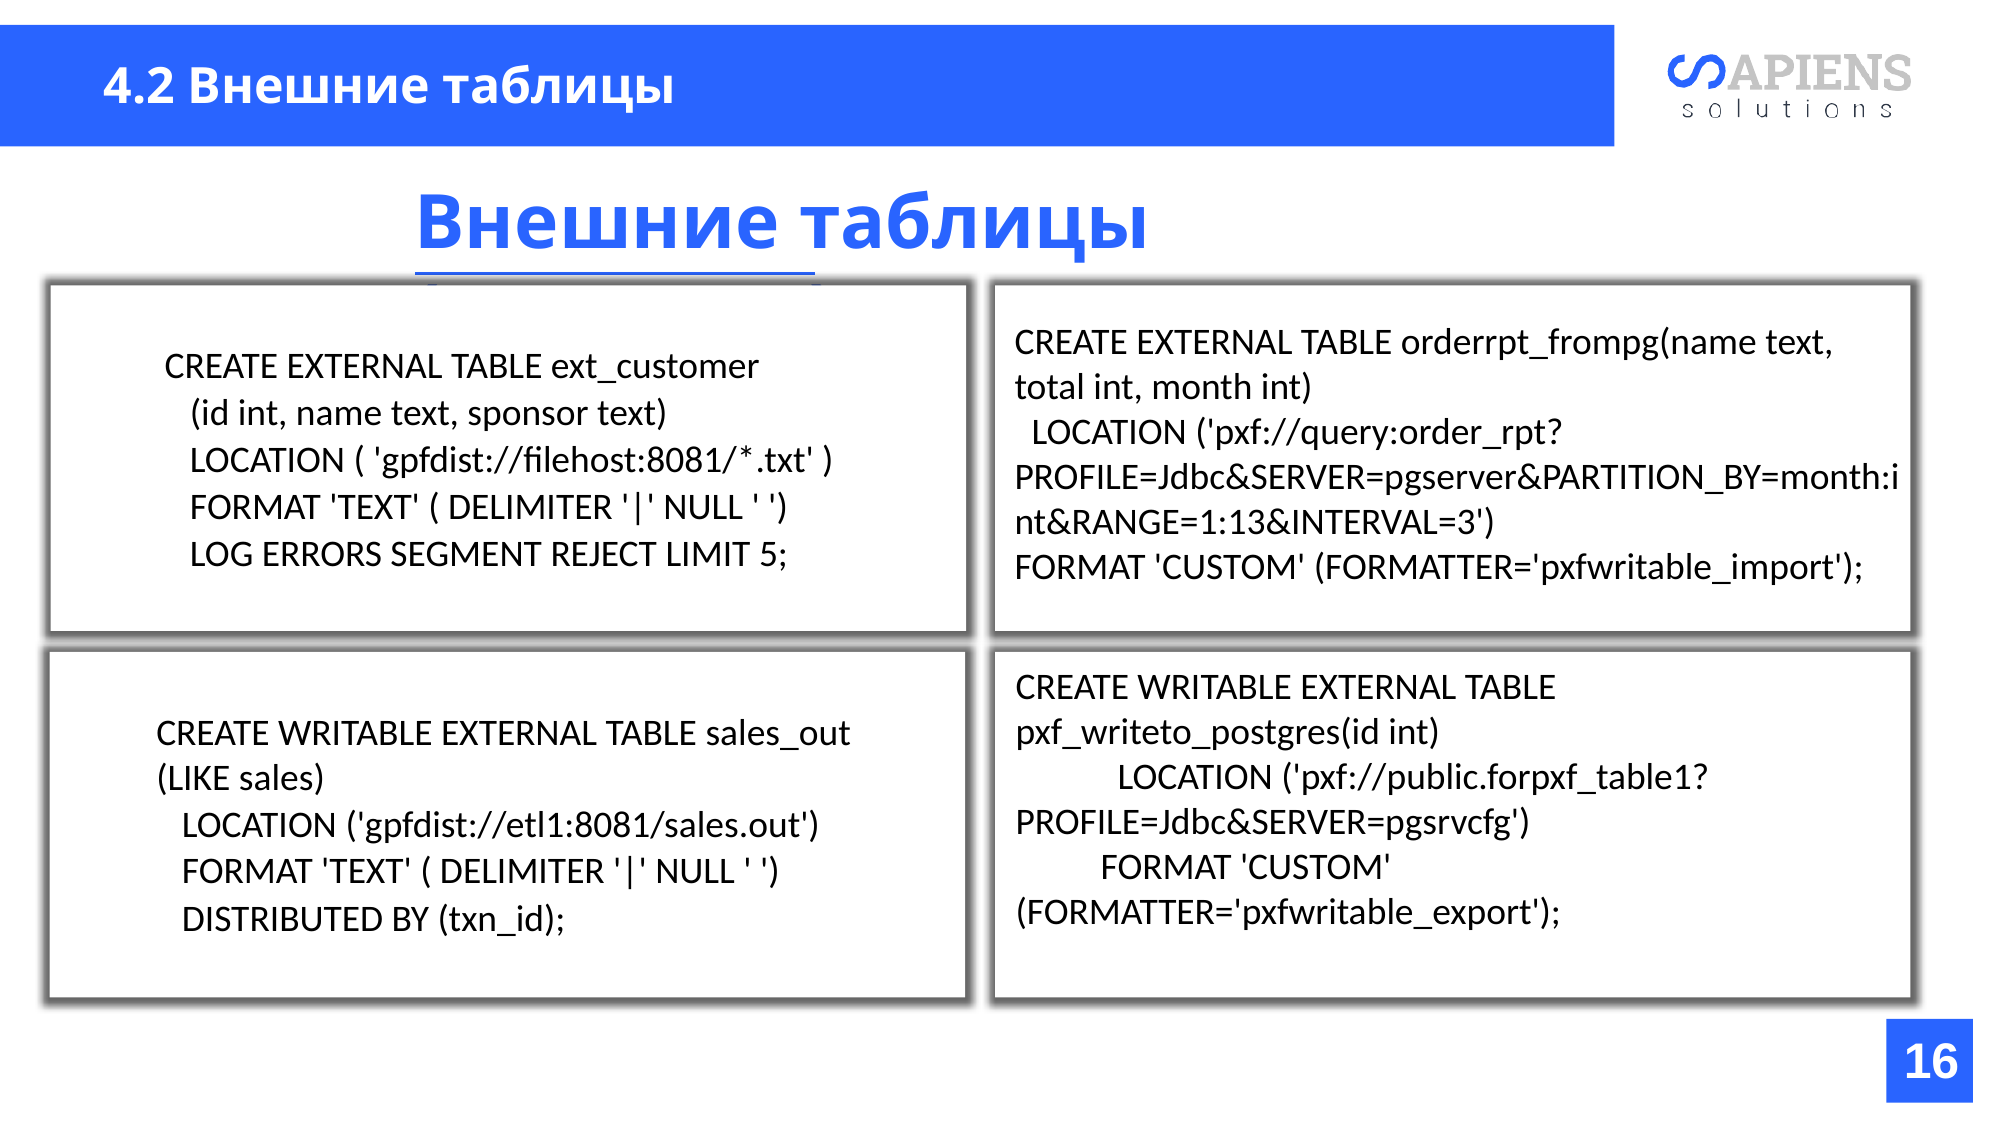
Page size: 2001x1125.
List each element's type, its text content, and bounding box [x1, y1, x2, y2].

text_box [1881, 103, 1891, 118]
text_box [1667, 53, 1911, 91]
text_box 16 [1897, 1031, 1961, 1089]
text_box [1757, 104, 1768, 118]
picture [1825, 103, 1838, 118]
text_box [49, 283, 968, 633]
text_box [1854, 103, 1864, 118]
text_box 4.2 Внешние таблицы [101, 51, 827, 114]
text_box CREATE EXTERNAL TABLE ext_customer (id int, name text, sponsor text) LOCATION ( 'gpfdist://filehost:8081/*.txt' ) FORMAT 'TEXT' ( DELIMITER '|' NULL ' ') LOG ERRORS SEGMENT REJECT LIMIT 5; [162, 339, 853, 574]
text_box [1783, 100, 1791, 118]
text_box [993, 650, 1913, 999]
picture [1708, 103, 1721, 118]
text_box [48, 650, 967, 999]
text_box Внешние таблицы (примеры) [412, 171, 1524, 274]
text_box CREATE WRITABLE EXTERNAL TABLE pxf_writeto_postgres(id int) LOCATION ('pxf://public.forpxf_table1?PROFILE=Jdbc&SERVER=pgsrvcfg') FORMAT 'CUSTOM' (FORMATTER='pxfwritable_export'); [1000, 654, 1916, 940]
text_box [993, 283, 1913, 633]
text_box CREATE EXTERNAL TABLE orderrpt_frompg(name text, total int, month int) LOCATION ('pxf://query:order_rpt?PROFILE=Jdbc&SERVER=pgserver&PARTITION_BY=month:int&RANGE=1:13&INTERVAL=3') FORMAT 'CUSTOM' (FORMATTER='pxfwritable_import'); [999, 310, 1916, 595]
text_box [1886, 1018, 1973, 1103]
text_box [0, 24, 1615, 147]
text_box CREATE WRITABLE EXTERNAL TABLE sales_out (LIKE sales) LOCATION ('gpfdist://etl1:8081/sales.out') FORMAT 'TEXT' ( DELIMITER '|' NULL ' ') DISTRIBUTED BY (txn_id); [139, 700, 878, 946]
text_box [1682, 103, 1693, 118]
